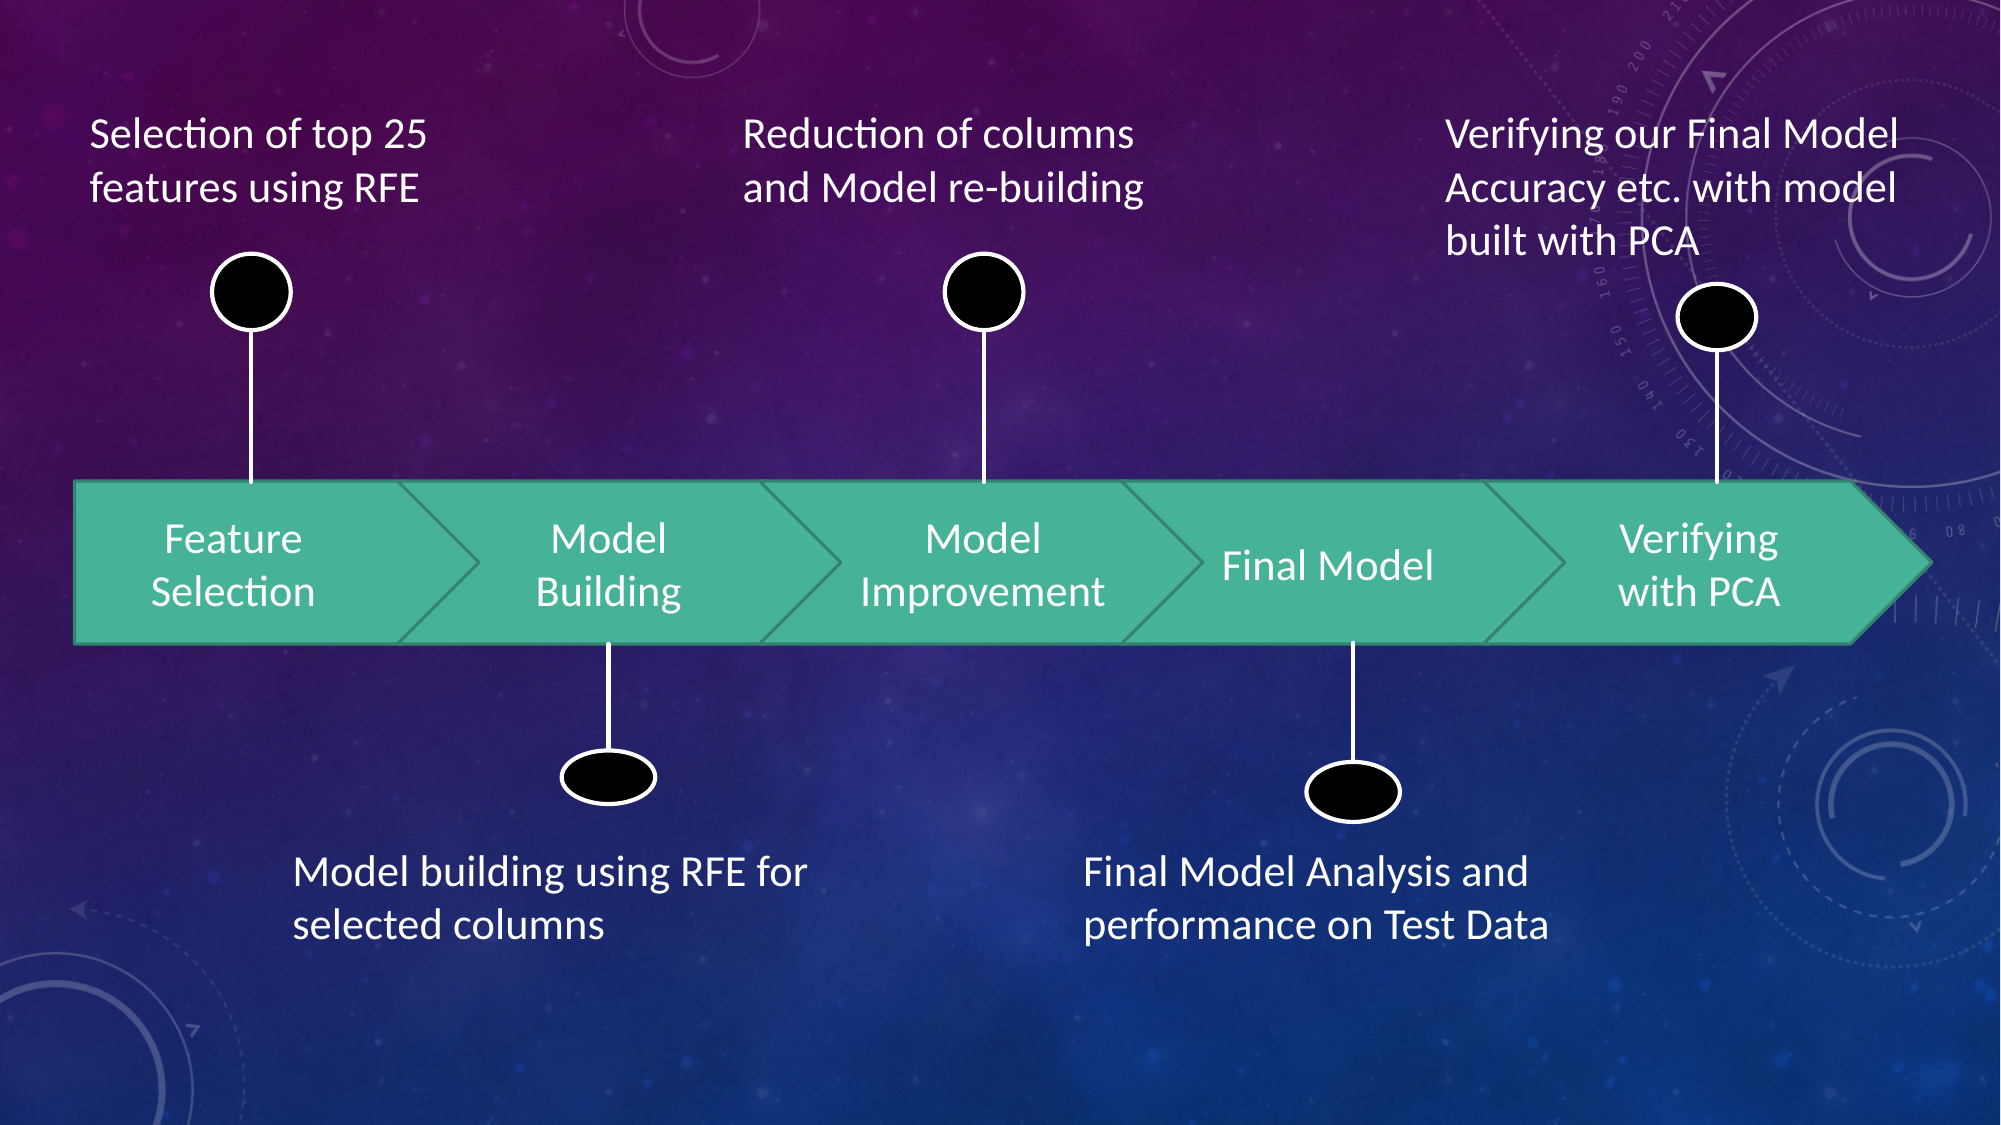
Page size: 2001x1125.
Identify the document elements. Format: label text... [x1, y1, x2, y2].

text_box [561, 643, 656, 805]
text_box [72, 479, 465, 646]
text_box [1119, 479, 1555, 646]
list Model Building [465, 511, 753, 614]
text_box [1306, 642, 1401, 823]
list Reduction of columns and Model re-building [722, 84, 1214, 283]
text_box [211, 253, 291, 483]
text_box [757, 479, 1184, 646]
list Feature Selection [74, 511, 393, 614]
list Final Model Analysis and performance on Test Data [1063, 821, 1612, 1021]
list Model building using RFE for selected columns [272, 821, 945, 1021]
list Model Improvement [824, 511, 1143, 614]
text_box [944, 253, 1024, 483]
picture [0, 0, 2001, 1125]
list Verifying with PCA [1555, 511, 1844, 614]
text_box [1481, 479, 1934, 646]
list Selection of top 25 features using RFE [69, 84, 561, 283]
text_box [1677, 283, 1757, 483]
list Final Model [1184, 511, 1473, 614]
text_box [395, 479, 824, 646]
list Verifying our Final Model Accuracy etc. with model built with PCA [1424, 84, 1974, 283]
